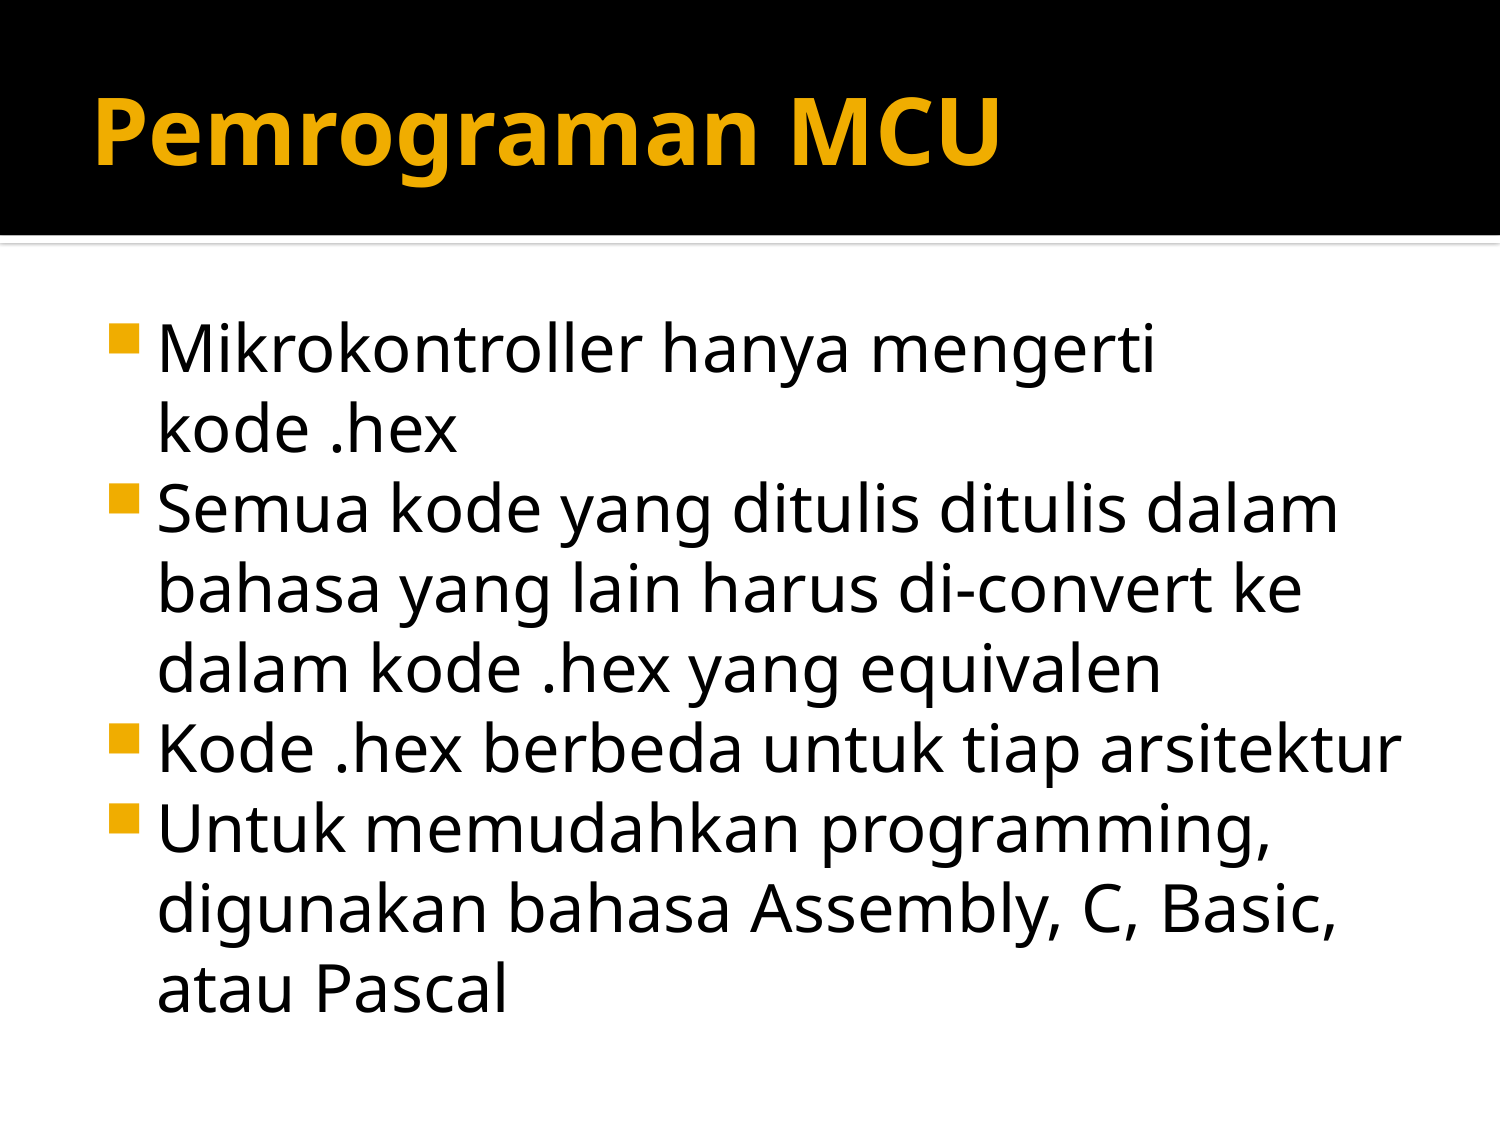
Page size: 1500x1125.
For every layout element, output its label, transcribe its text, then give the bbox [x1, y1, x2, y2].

title Pemrograman MCU [75, 25, 1425, 231]
list Mikrokontroller hanya mengerti kode .hex Semua kode yang ditulis ditulis dalam bahasa yang lain harus di-convert ke dalam kode .hex yang equivalen Kode .hex berbeda untuk tiap arsitektur Untuk memudahkan programming, digunakan bahasa Assembly, C, Basic, atau Pascal [75, 291, 1425, 1050]
